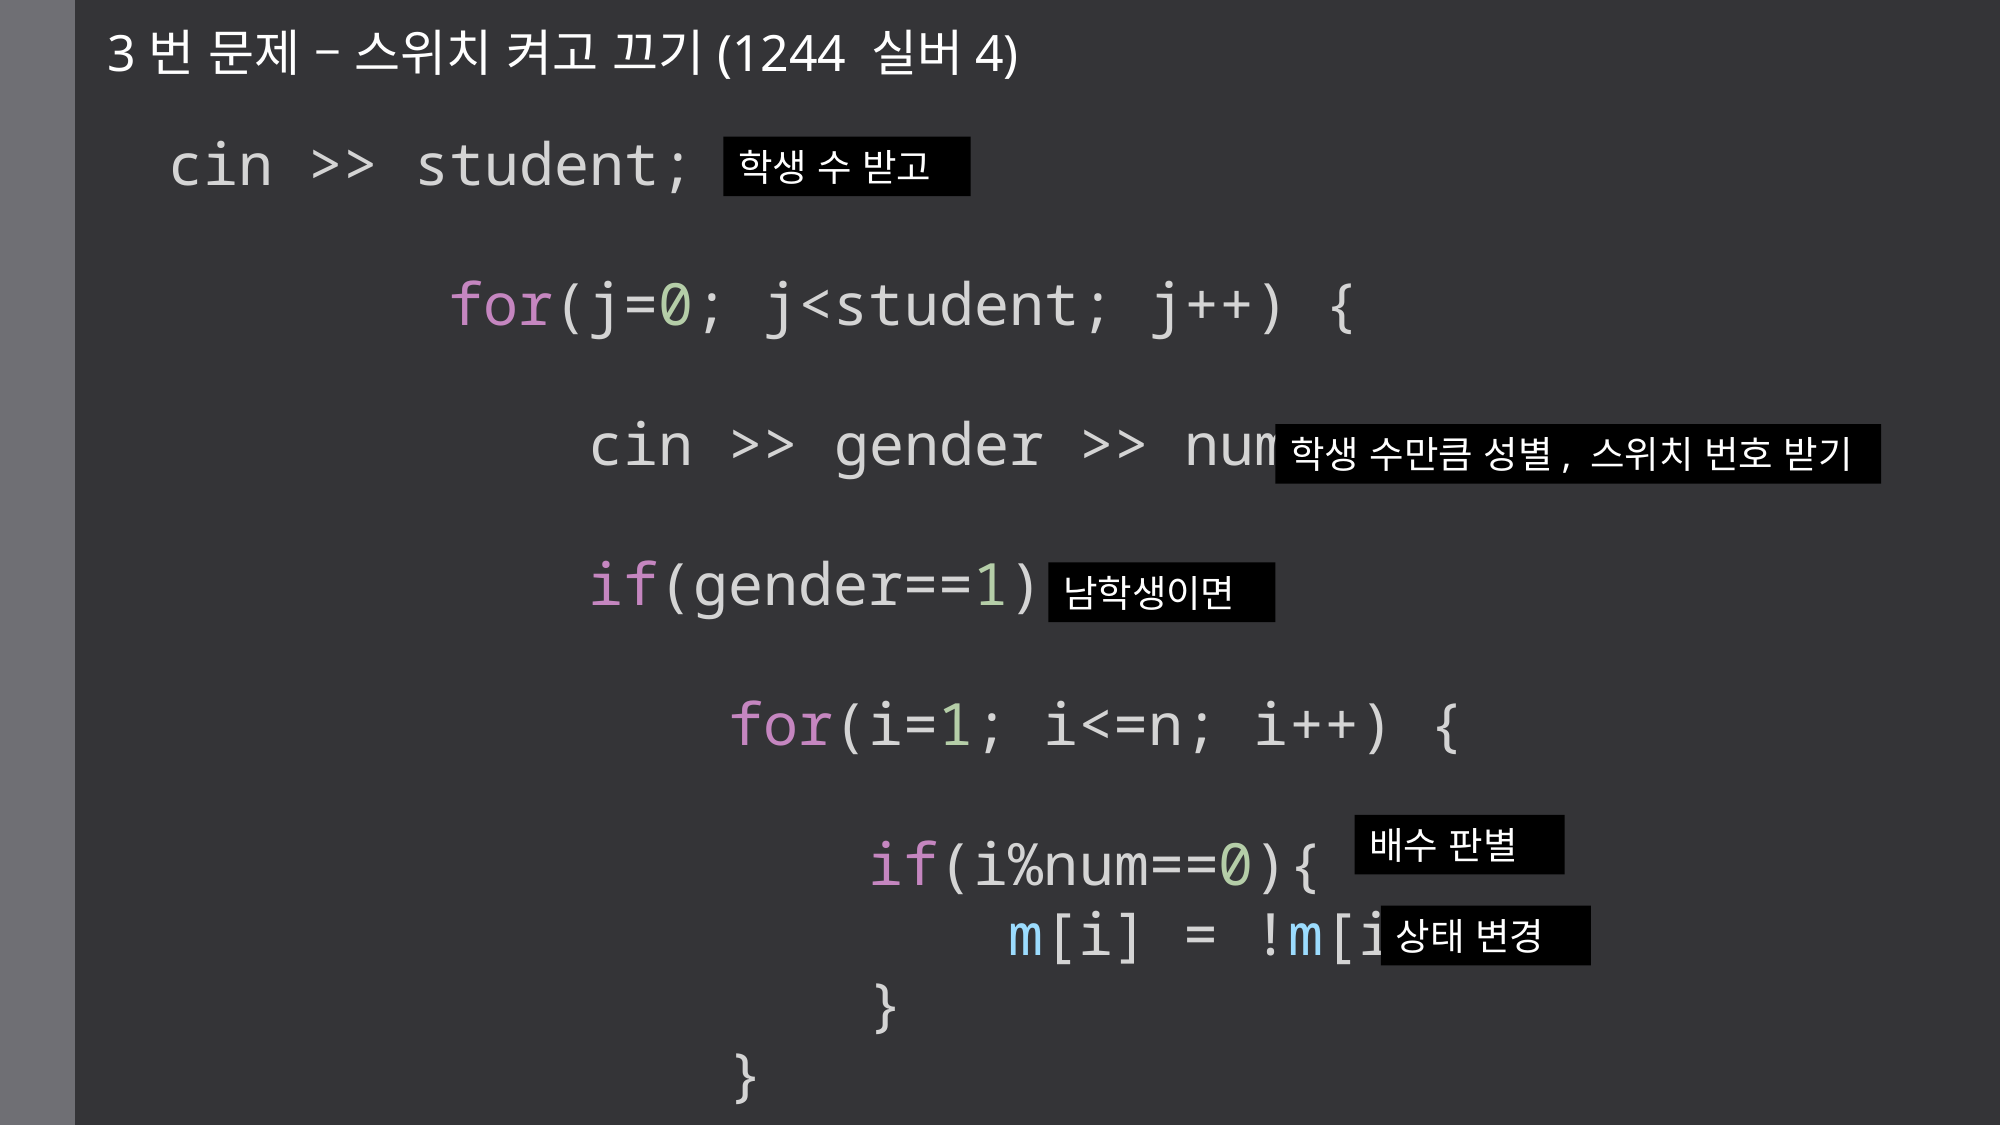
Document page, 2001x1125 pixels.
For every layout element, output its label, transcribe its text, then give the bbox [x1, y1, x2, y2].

text_box 상태 변경 [1380, 905, 1591, 966]
text_box cin >> student; for(j=0; j<student; j++) { cin >> gender >> num; if(gender==1){ for(i=1; i<=n; i++) { if(i%num==0){ m[i] = !m[i]; } } } [154, 120, 1655, 1125]
text_box 3번 문제 – 스위치 켜고 끄기(1244 실버4) [92, 13, 1177, 89]
text_box 배수 판별 [1354, 814, 1565, 875]
text_box 남학생이면 [1048, 562, 1276, 623]
text_box 학생 수 받고 [723, 136, 971, 197]
text_box 학생 수만큼 성별, 스위치 번호 받기 [1275, 424, 1882, 484]
